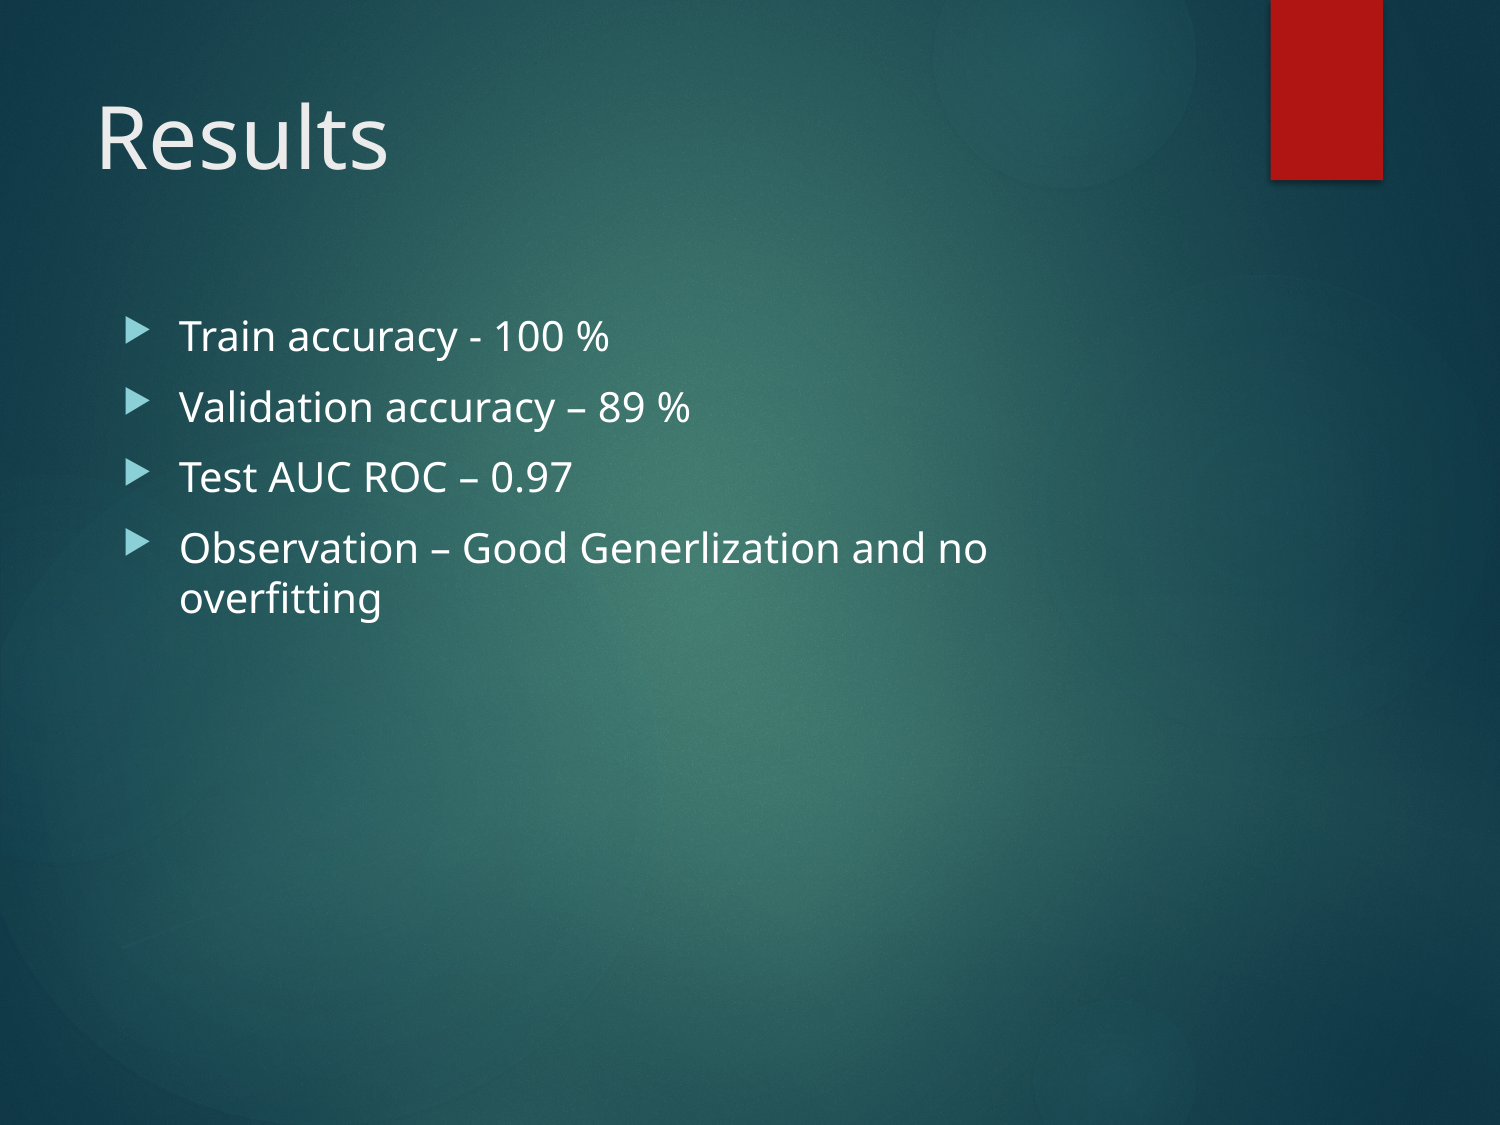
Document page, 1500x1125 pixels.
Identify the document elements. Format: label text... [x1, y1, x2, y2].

title Results [79, 74, 1237, 304]
list Train accuracy - 100 % Validation accuracy – 89 % Test AUC ROC – 0.97 Observation – Good Generlization and no overfitting [107, 302, 1209, 991]
